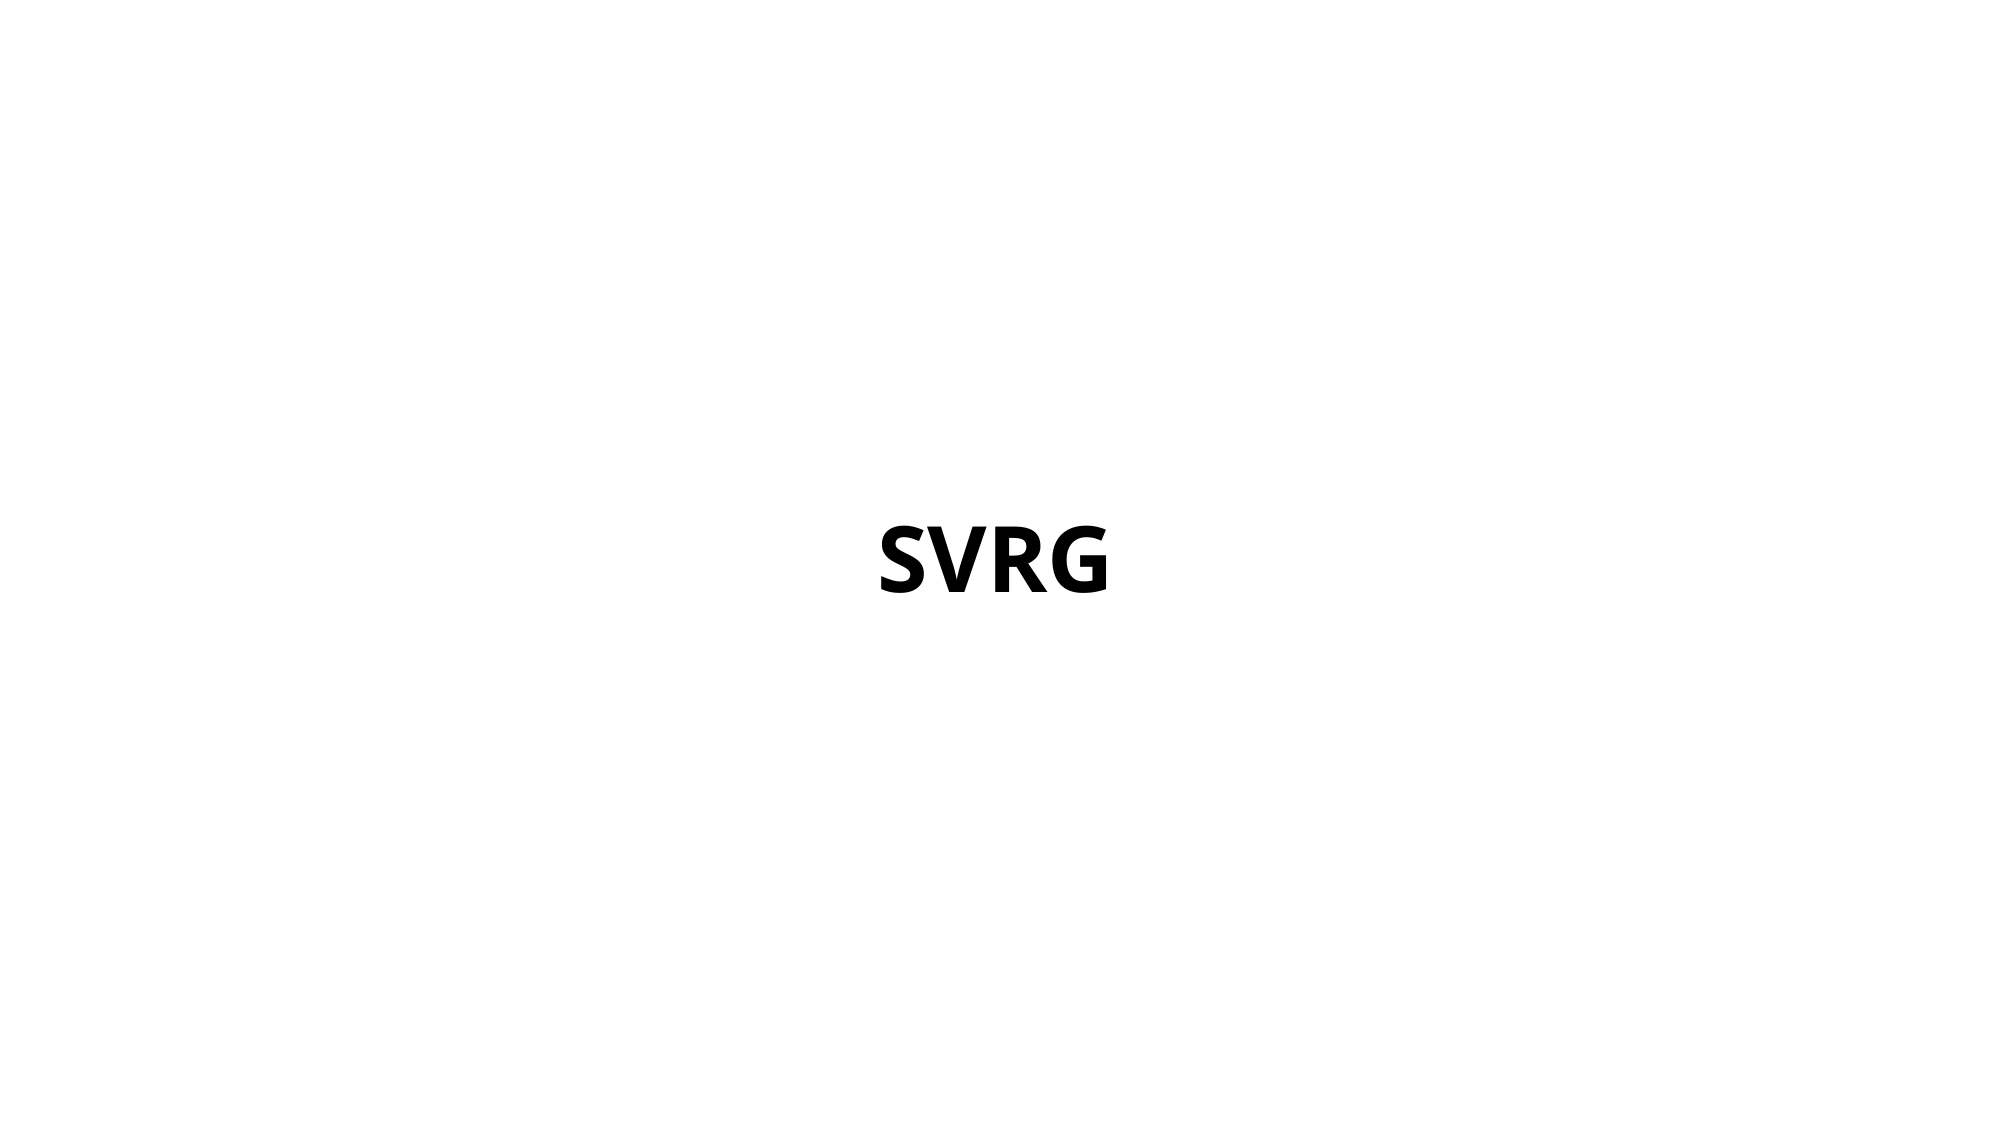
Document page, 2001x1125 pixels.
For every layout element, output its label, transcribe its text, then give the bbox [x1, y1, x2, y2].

title SVRG [862, 453, 1138, 672]
